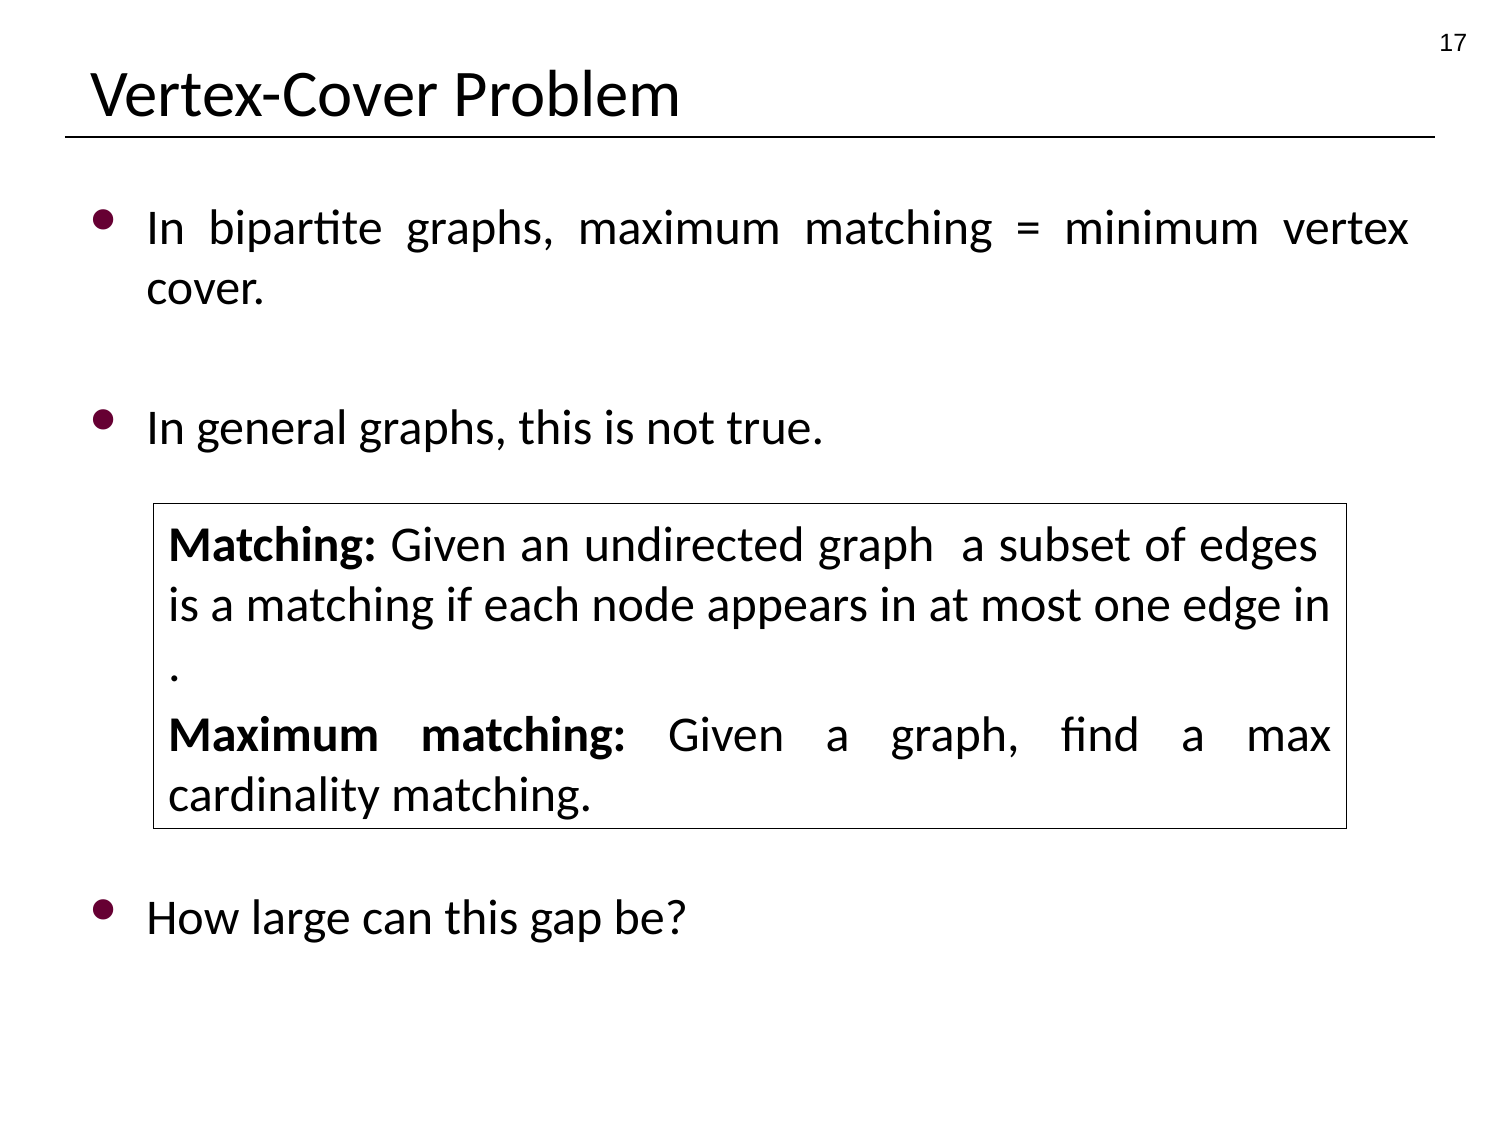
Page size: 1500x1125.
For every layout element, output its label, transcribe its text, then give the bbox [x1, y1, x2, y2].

list In bipartite graphs, maximum matching = minimum vertex cover. In general graphs, this is not true. How large can this gap be? [75, 138, 1425, 1094]
title Vertex-Cover Problem [75, 20, 1425, 138]
slide_number 17 [1131, 18, 1483, 62]
